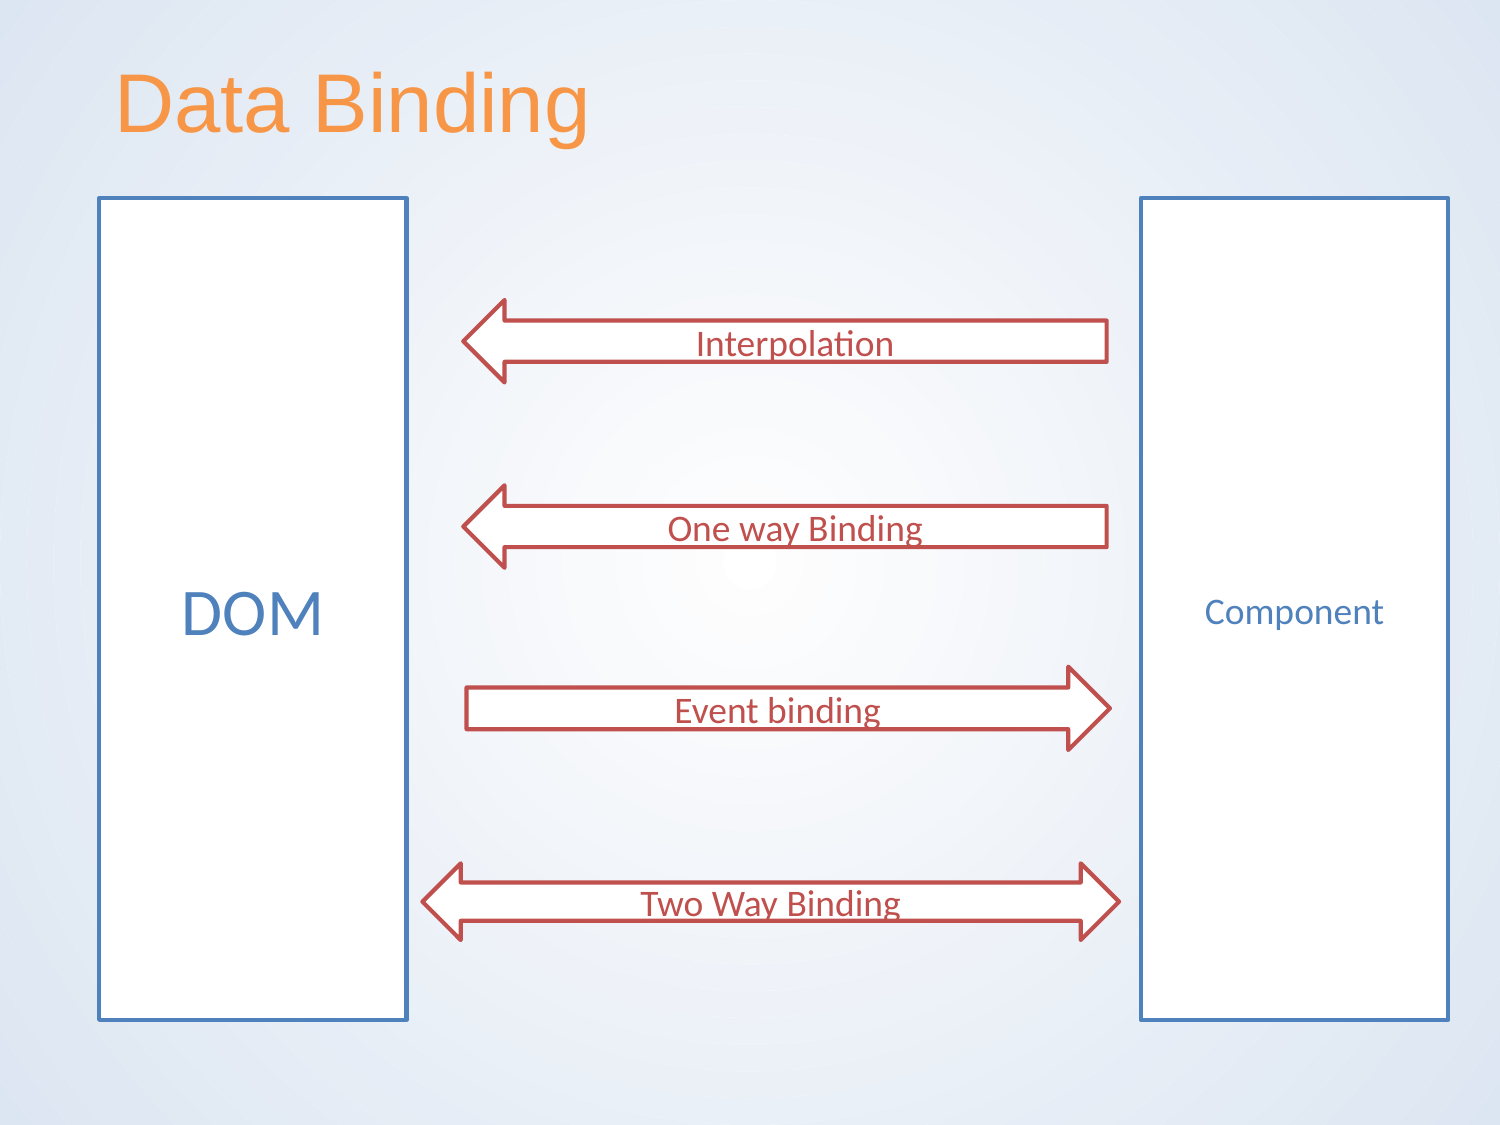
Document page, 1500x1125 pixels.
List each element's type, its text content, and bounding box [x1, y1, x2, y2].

title Data Binding [99, 0, 1477, 199]
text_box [98, 197, 1449, 1021]
